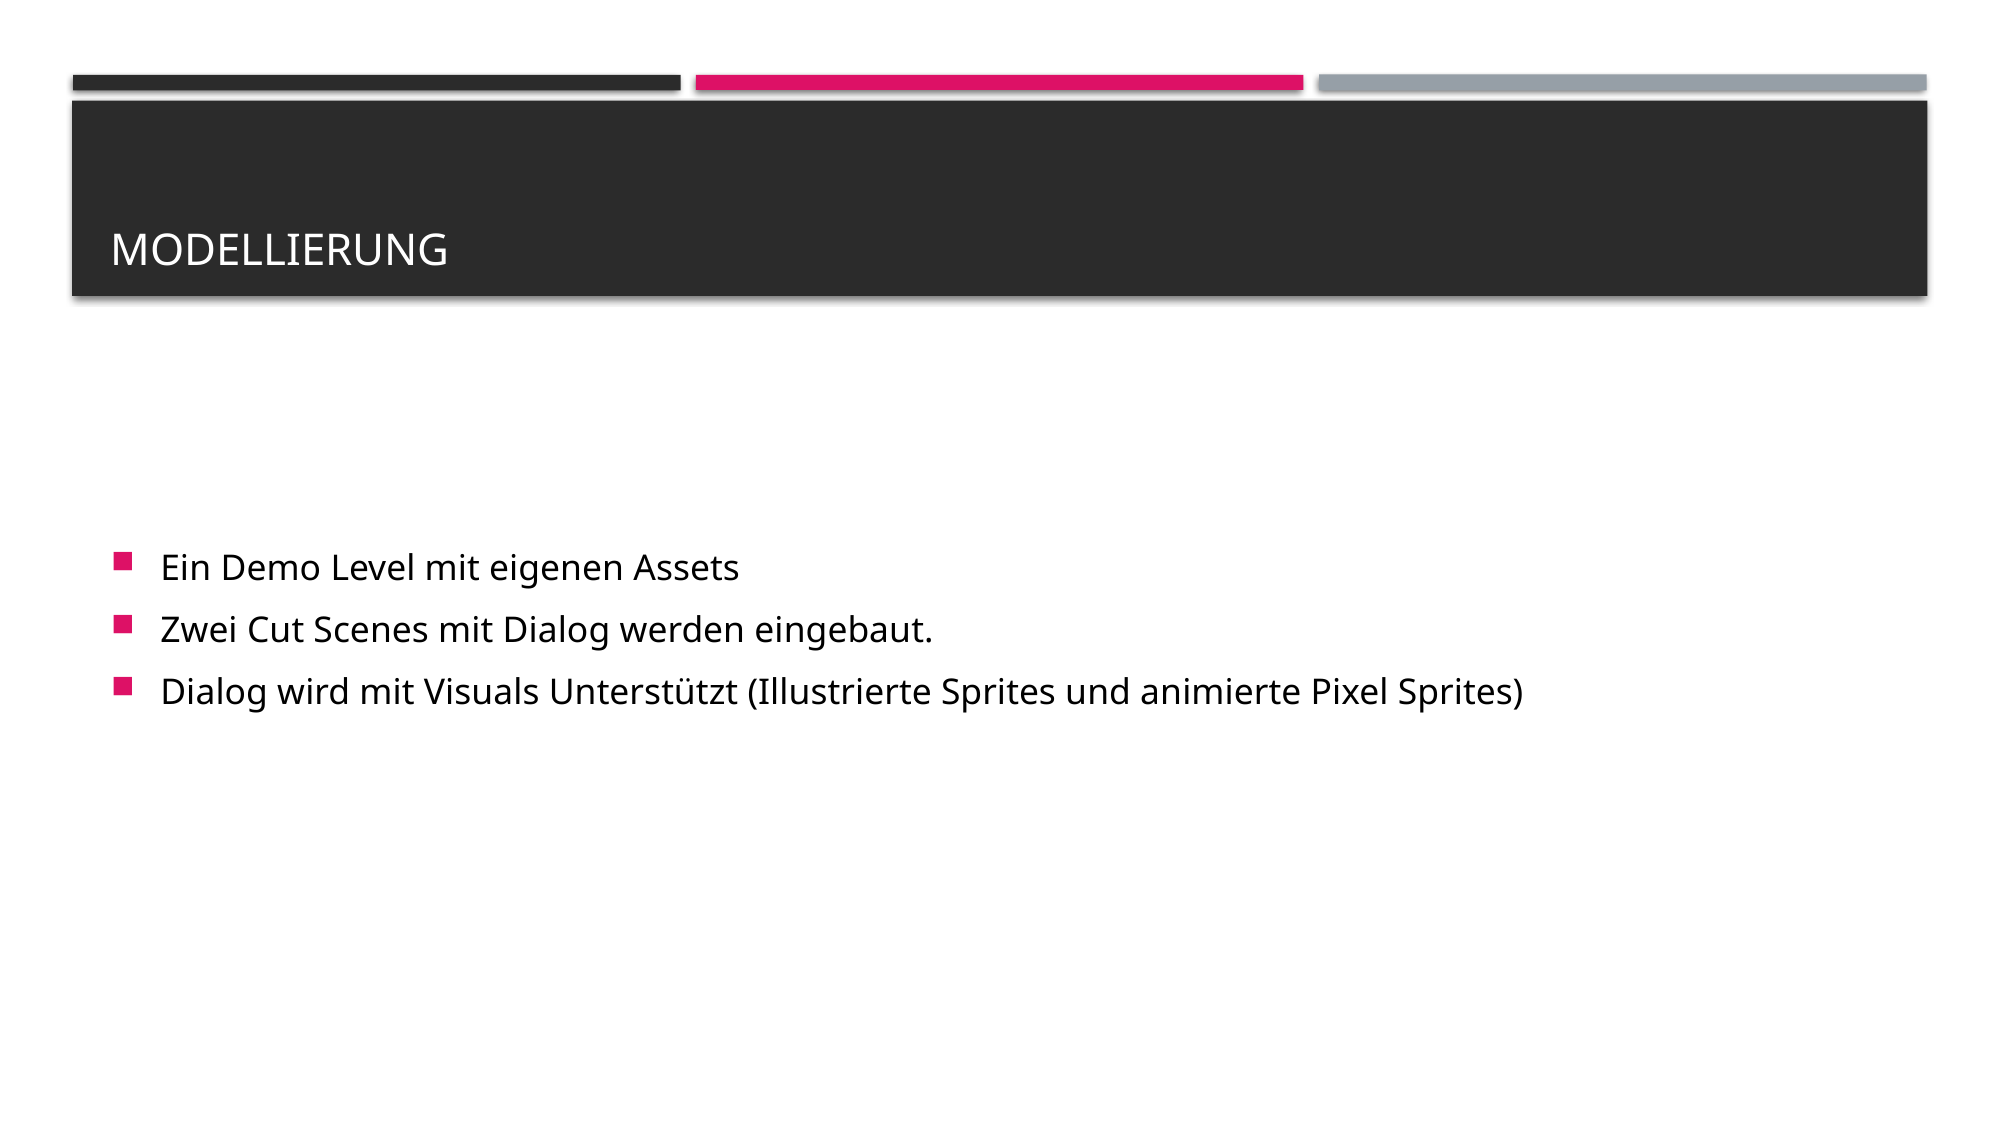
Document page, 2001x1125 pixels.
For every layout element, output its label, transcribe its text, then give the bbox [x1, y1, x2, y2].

list Ein Demo Level mit eigenen Assets Zwei Cut Scenes mit Dialog werden eingebaut. Dialog wird mit Visuals Unterstützt (Illustrierte Sprites und animierte Pixel Sprites) [95, 357, 1905, 962]
title Modellierung [95, 115, 1905, 282]
